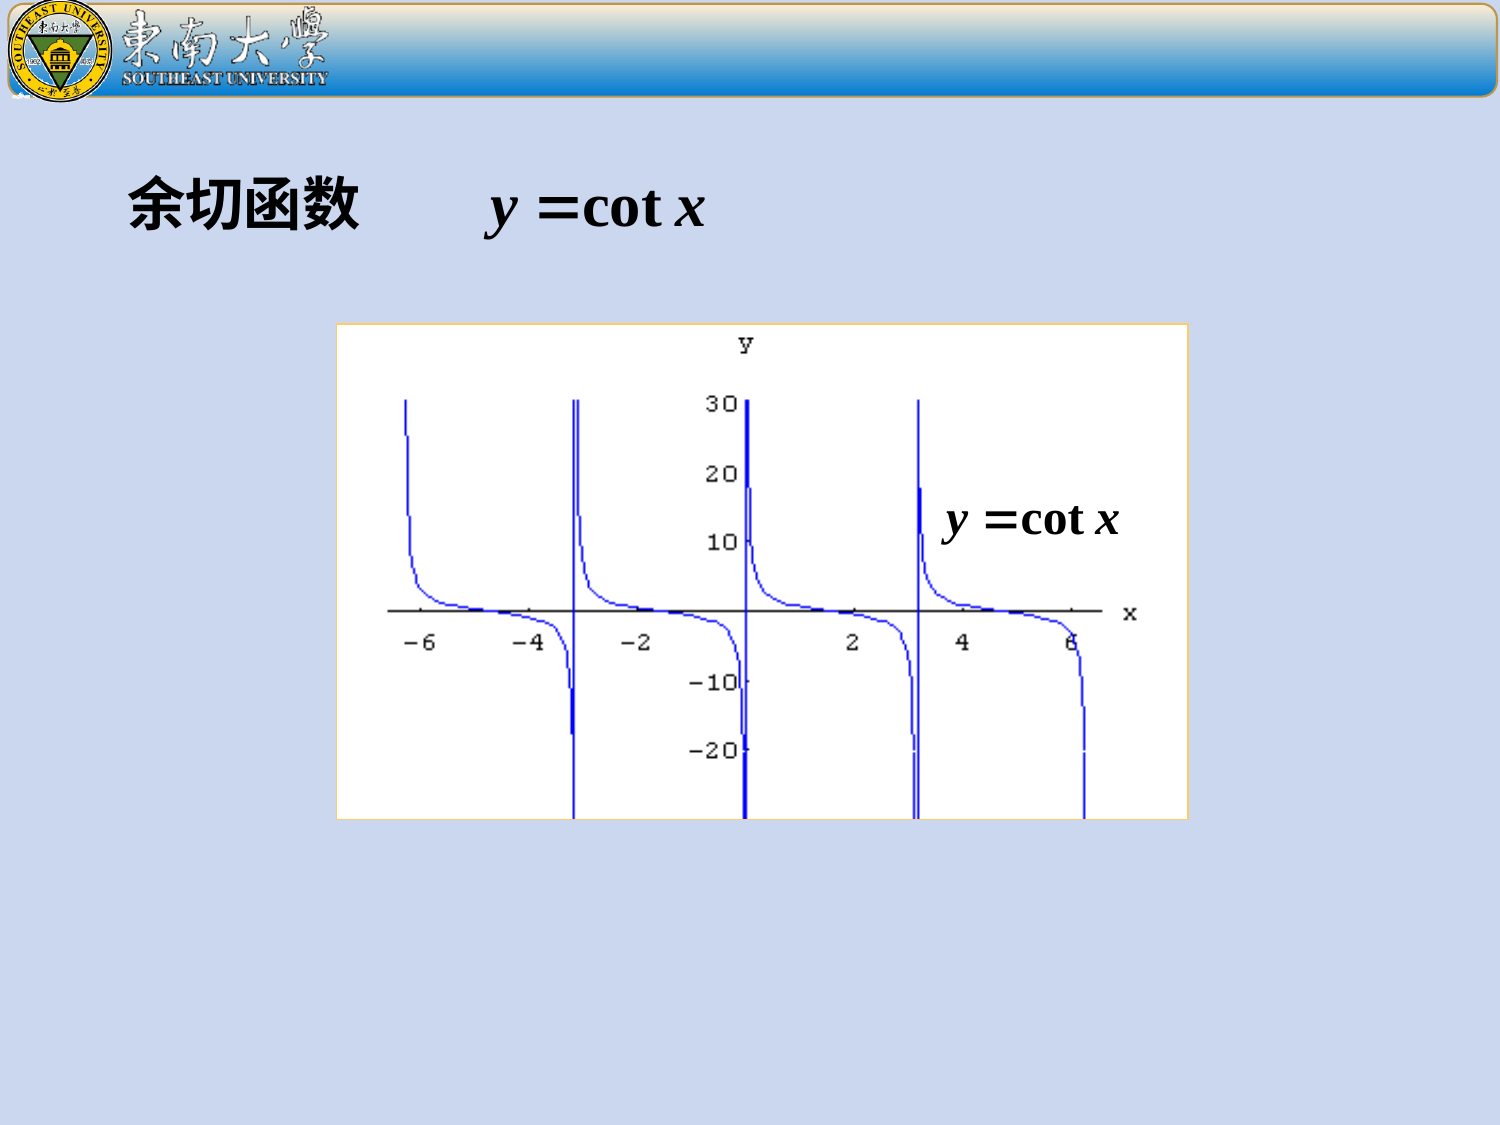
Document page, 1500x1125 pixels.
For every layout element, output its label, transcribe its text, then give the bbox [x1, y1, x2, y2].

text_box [937, 499, 1125, 550]
picture [7, 0, 113, 103]
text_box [479, 182, 713, 245]
picture [117, 0, 338, 103]
picture [337, 324, 1188, 819]
text_box 余切函数 [112, 159, 563, 245]
